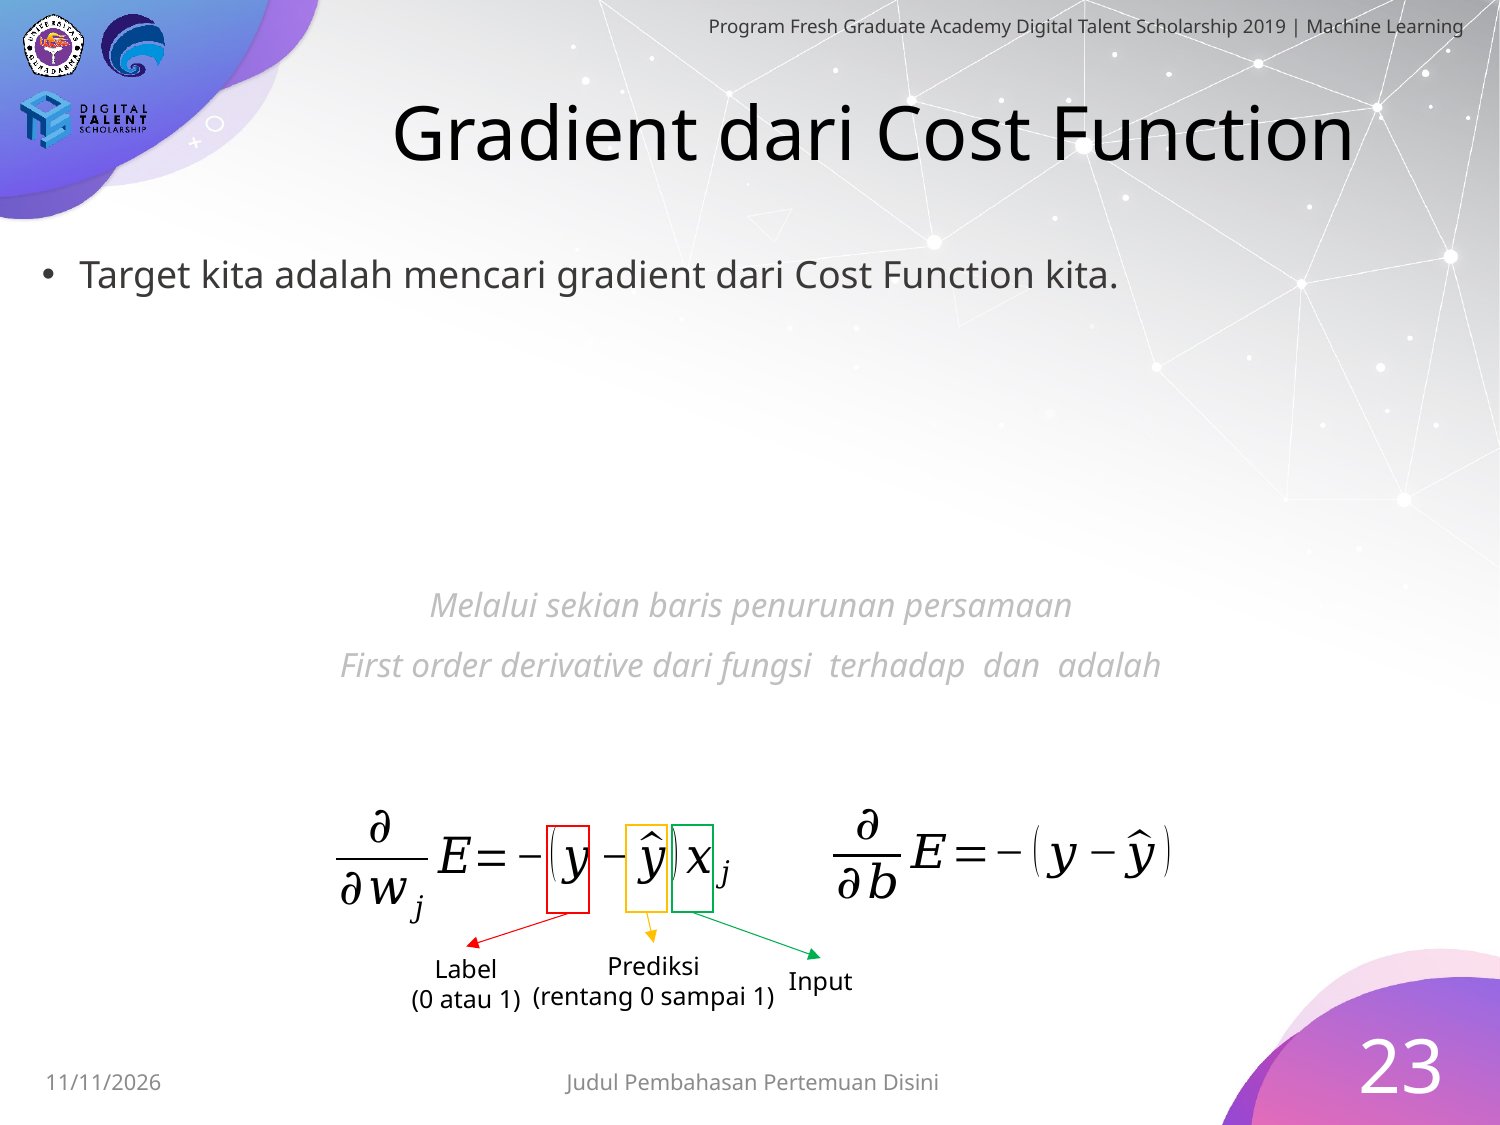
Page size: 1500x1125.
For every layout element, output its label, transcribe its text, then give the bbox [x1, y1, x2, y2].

footer Judul Pembahasan Pertemuan Disini [386, 1053, 1121, 1114]
title Gradient dari Cost Function [271, 66, 1477, 207]
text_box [526, 824, 781, 1019]
picture [0, 0, 1500, 1125]
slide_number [30, 1053, 272, 1114]
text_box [399, 825, 589, 1023]
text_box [671, 824, 865, 1004]
slide_number 23 [1327, 1025, 1477, 1115]
